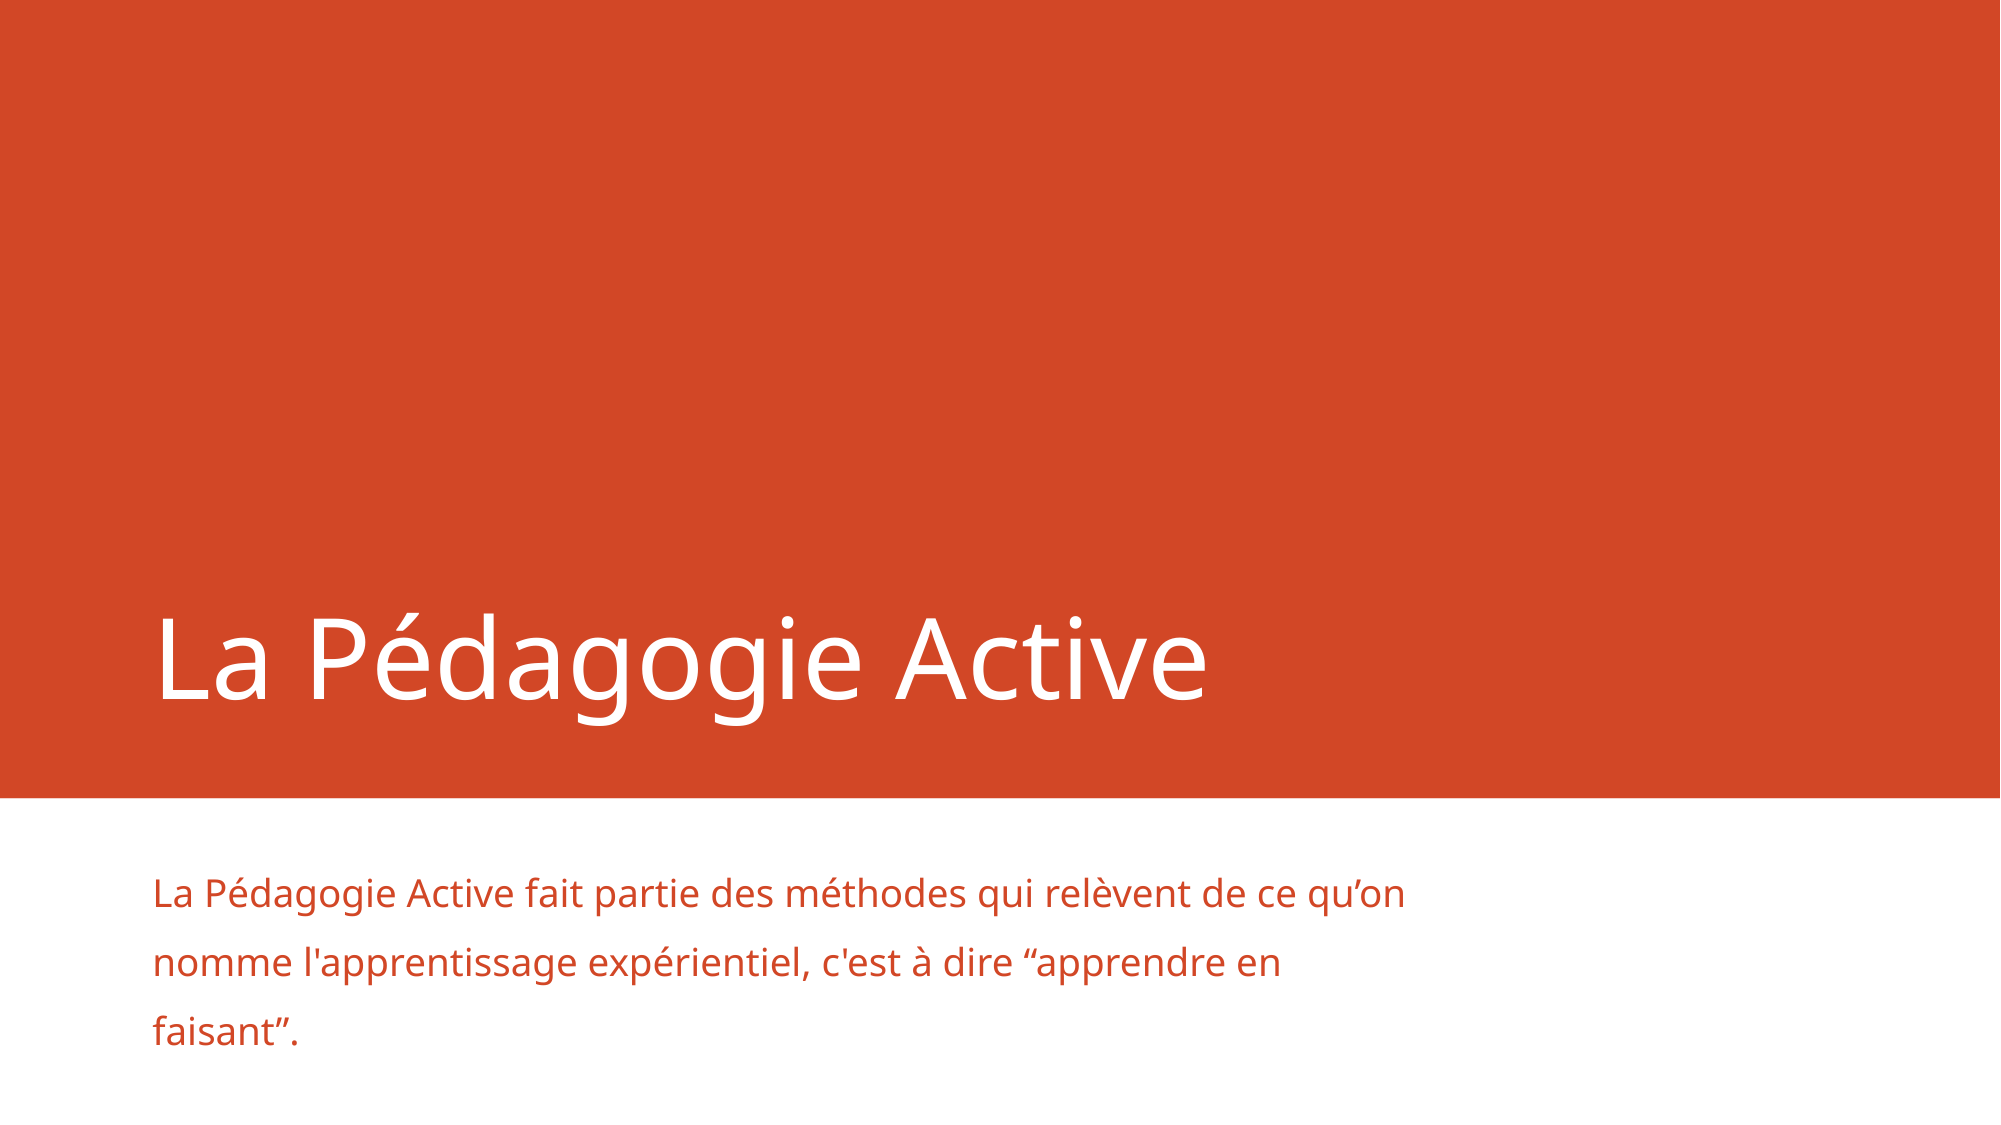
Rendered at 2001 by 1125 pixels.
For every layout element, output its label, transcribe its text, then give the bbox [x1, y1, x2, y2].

title La Pédagogie Active [137, 338, 1863, 730]
subtitle La Pédagogie Active fait partie des méthodes qui relèvent de ce qu’on nomme l'apprentissage expérientiel, c'est à dire “apprendre en faisant”. [137, 838, 1428, 1061]
